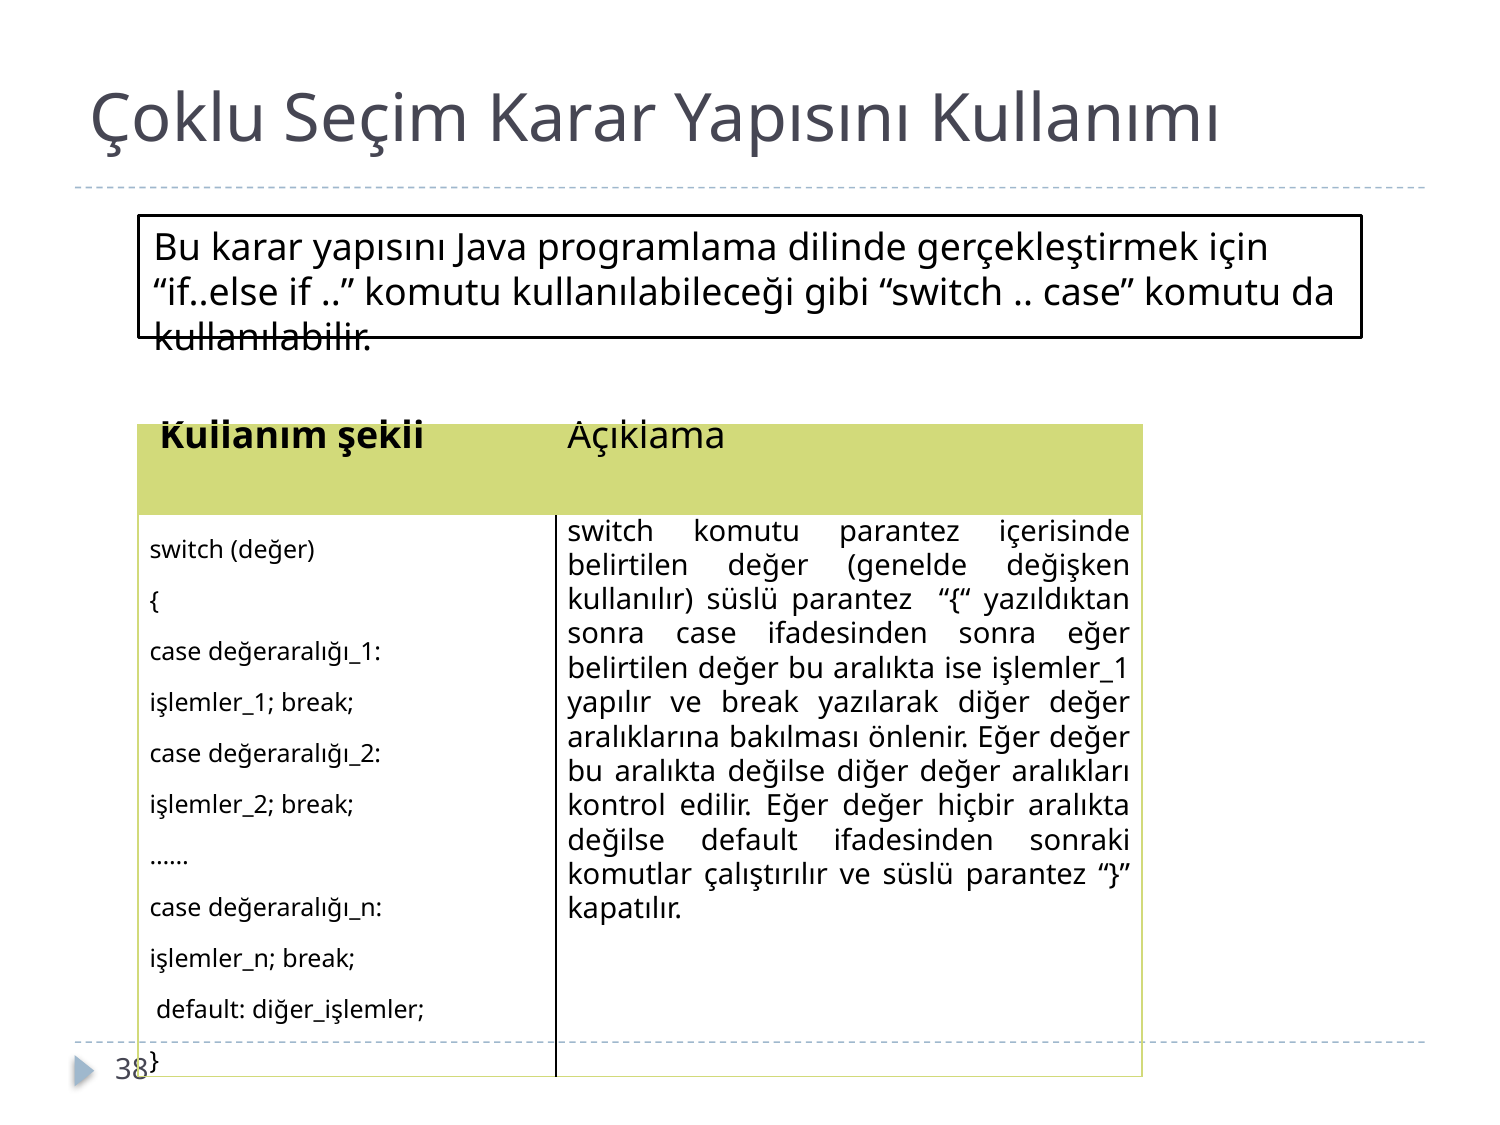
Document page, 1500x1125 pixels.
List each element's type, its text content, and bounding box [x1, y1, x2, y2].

table_cell switch komutu parantez içerisinde belirtilen değer (genelde değişken kullanılır) süslü parantez “{“ yazıldıktan sonra case ifadesinden sonra eğer belirtilen değer bu aralıkta ise işlemler_1 yapılır ve break yazılarak diğer değer aralıklarına bakılması önlenir. Eğer değer bu aralıkta değilse diğer değer aralıkları kontrol edilir. Eğer değer hiçbir aralıkta değilse default ifadesinden sonraki komutlar çalıştırılır ve süslü parantez “}” kapatılır. [557, 515, 1141, 1076]
table_header Kullanım şekli [139, 426, 556, 515]
table_cell switch (değer) { case değeraralığı_1: işlemler_1; break; case değeraralığı_2: işlemler_2; break; …… case değeraralığı_n: işlemler_n; break; default: diğer_işlemler; } [139, 515, 555, 1076]
table_header Açıklama [556, 426, 1141, 515]
title Çoklu Seçim Karar Yapısını Kullanımı [75, 75, 1425, 163]
text_box Bu karar yapısını Java programlama dilinde gerçekleştirmek için “if..else if ..” komutu kullanılabileceği gibi “switch .. case” komutu da kullanılabilir. [137, 214, 1363, 339]
slide_number 38 [100, 1042, 426, 1103]
